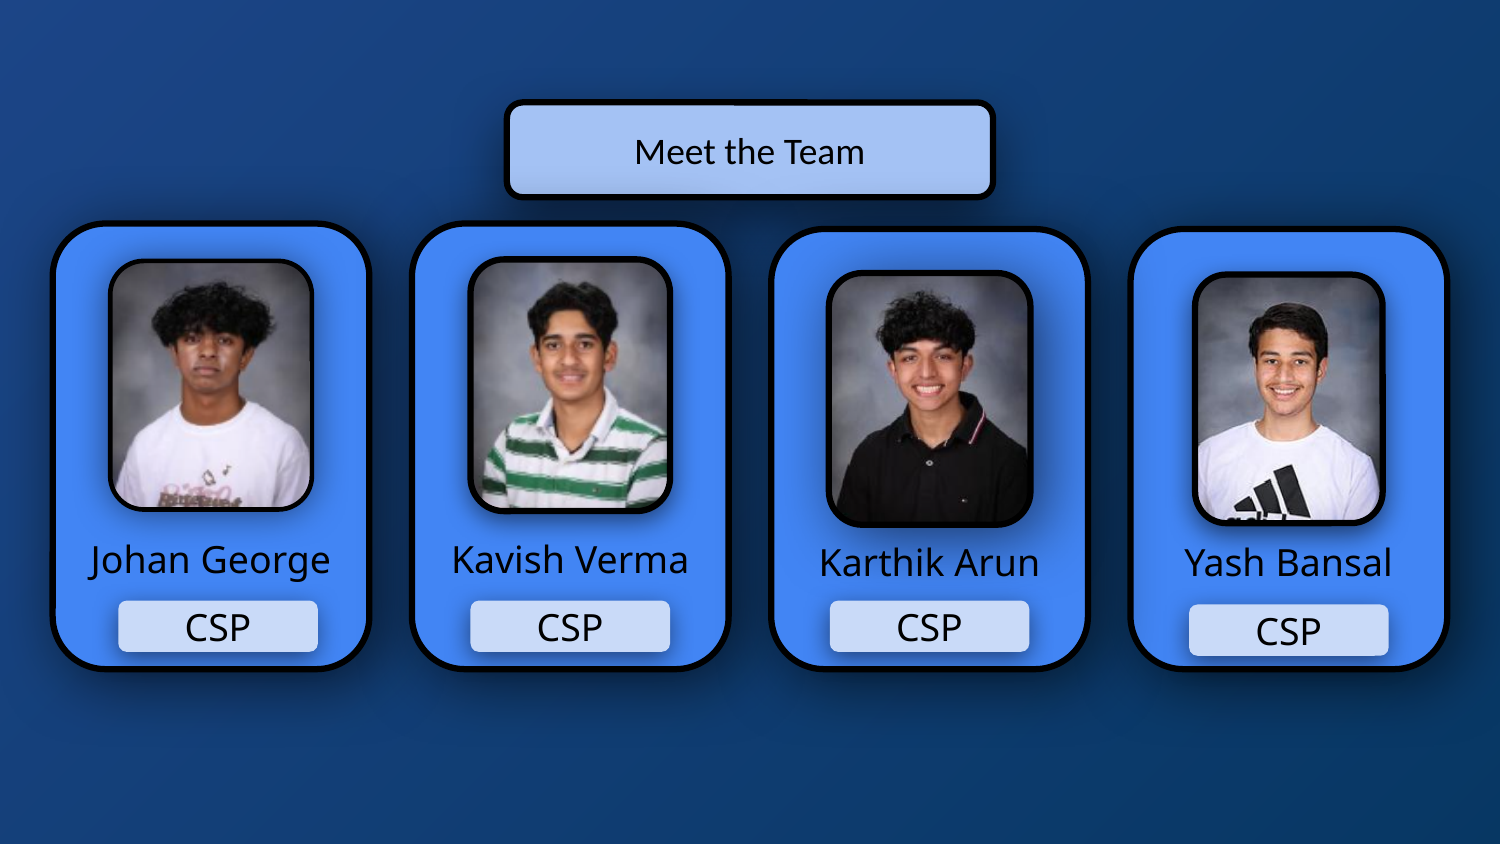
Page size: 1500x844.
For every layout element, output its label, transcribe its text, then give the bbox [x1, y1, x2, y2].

text_box Kavish Verma [411, 223, 729, 670]
text_box CSP [470, 600, 671, 652]
text_box CSP [118, 600, 318, 652]
text_box Johan George [52, 223, 370, 670]
text_box CSP [829, 600, 1030, 652]
text_box Meet the Team [506, 102, 994, 198]
picture [1194, 274, 1383, 524]
text_box Yash Bansal [1136, 229, 1448, 670]
picture [828, 272, 1031, 525]
picture [470, 259, 671, 512]
text_box Karthik Arun [771, 229, 1088, 670]
picture [109, 260, 313, 510]
text_box CSP [1189, 604, 1389, 656]
